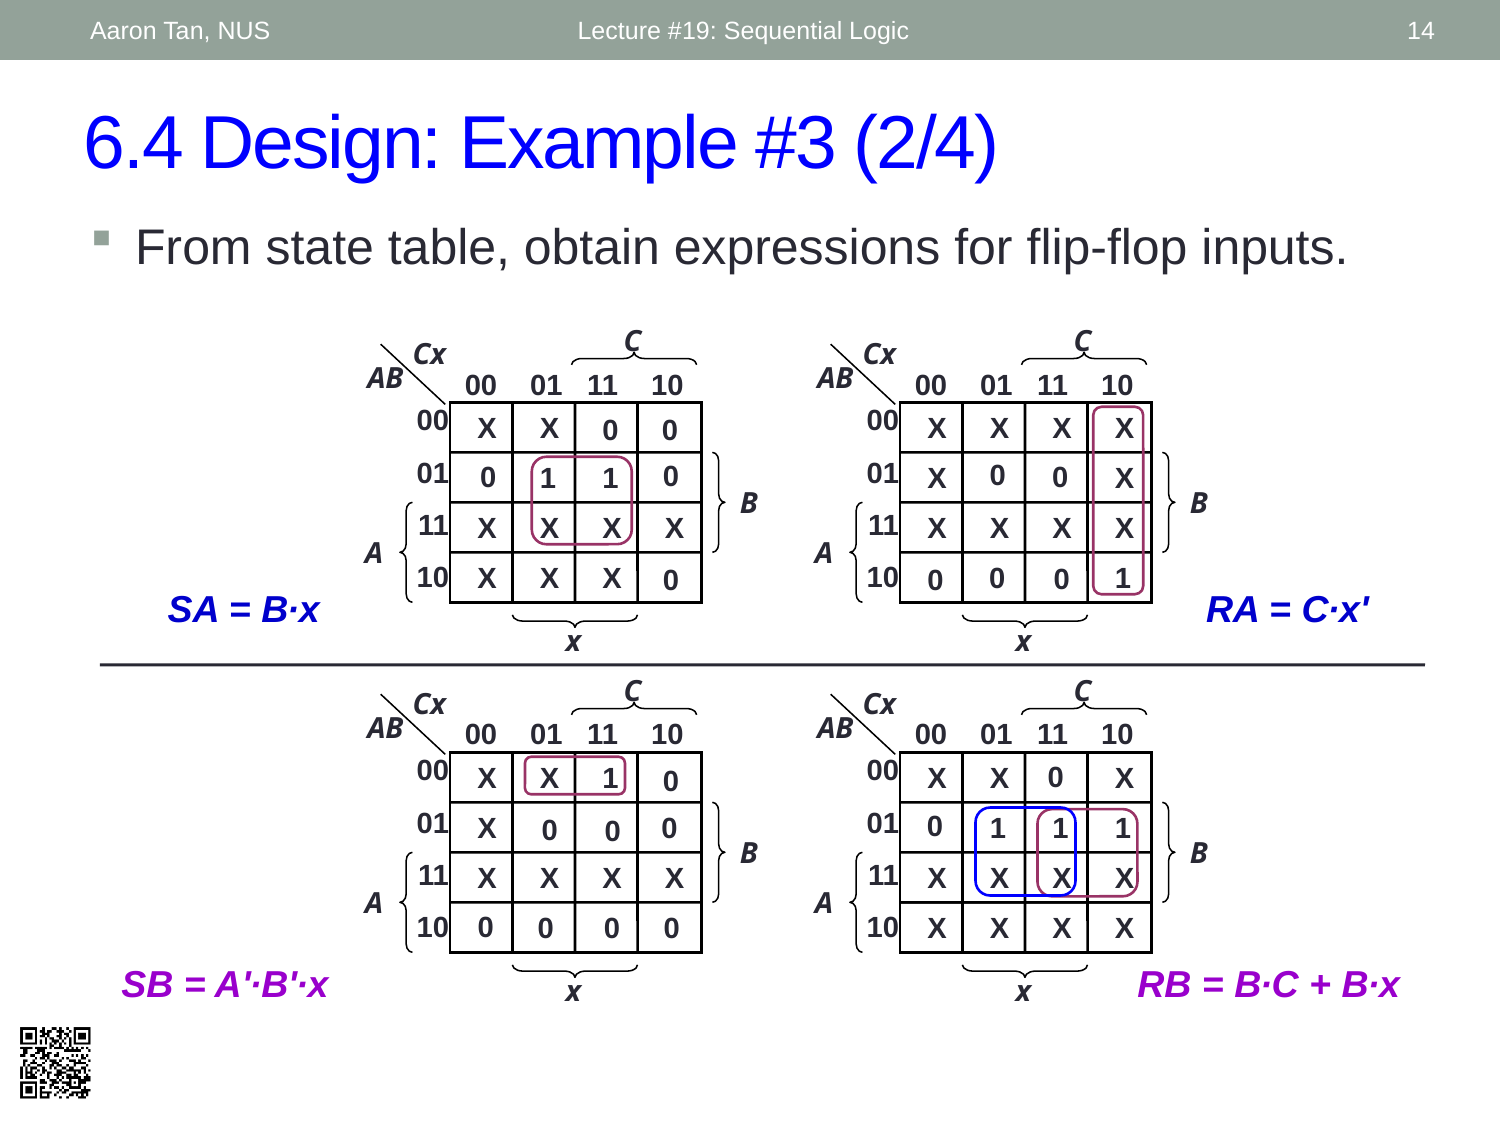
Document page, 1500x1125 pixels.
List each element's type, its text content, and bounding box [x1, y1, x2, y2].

picture [15, 1022, 95, 1103]
slide_number Aaron Tan, NUS [75, 3, 550, 57]
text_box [99, 314, 1426, 1011]
text_box From state table, obtain expressions for flip-flop inputs. [74, 206, 1425, 1013]
slide_number 14 [1308, 3, 1450, 57]
title 6.4 Design: Example #3 (2/4) [68, 86, 1450, 192]
footer Lecture #19: Sequential Logic [562, 3, 1238, 57]
